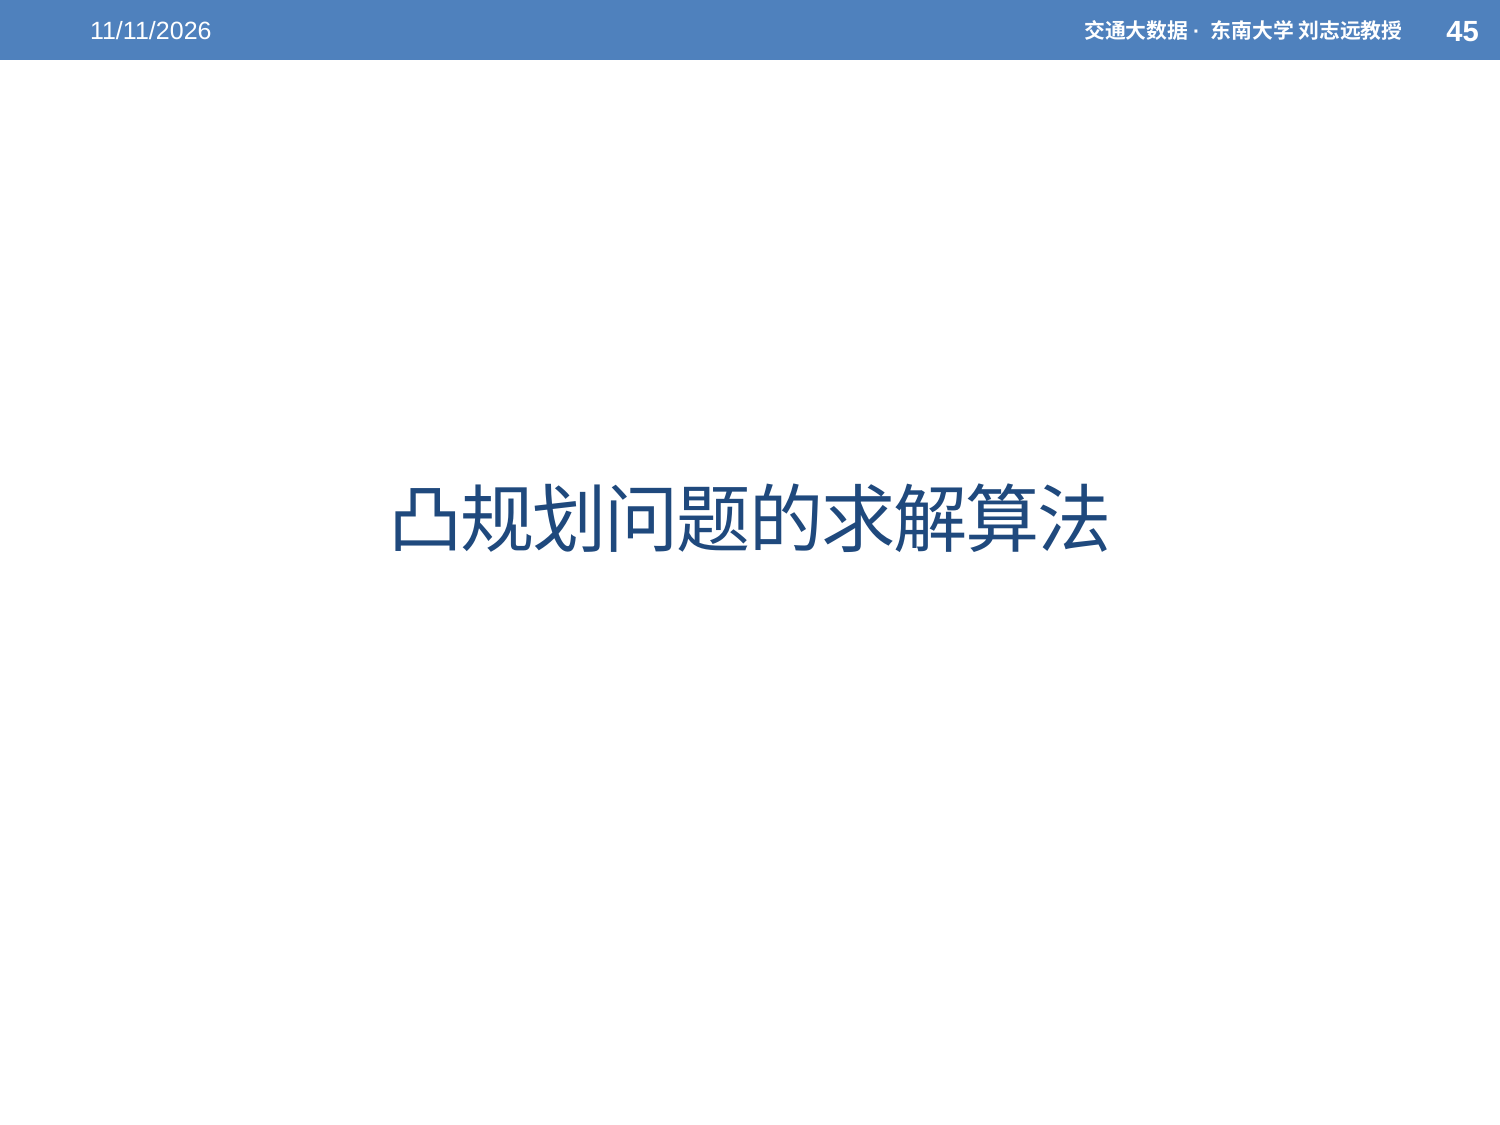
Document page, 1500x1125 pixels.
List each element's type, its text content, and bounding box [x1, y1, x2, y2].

title 凸规划问题的求解算法 [293, 435, 1207, 598]
slide_number 45 [1431, 3, 1500, 57]
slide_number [75, 3, 550, 57]
footer 交通大数据· 东南大学 刘志远教授 [624, 3, 1418, 57]
